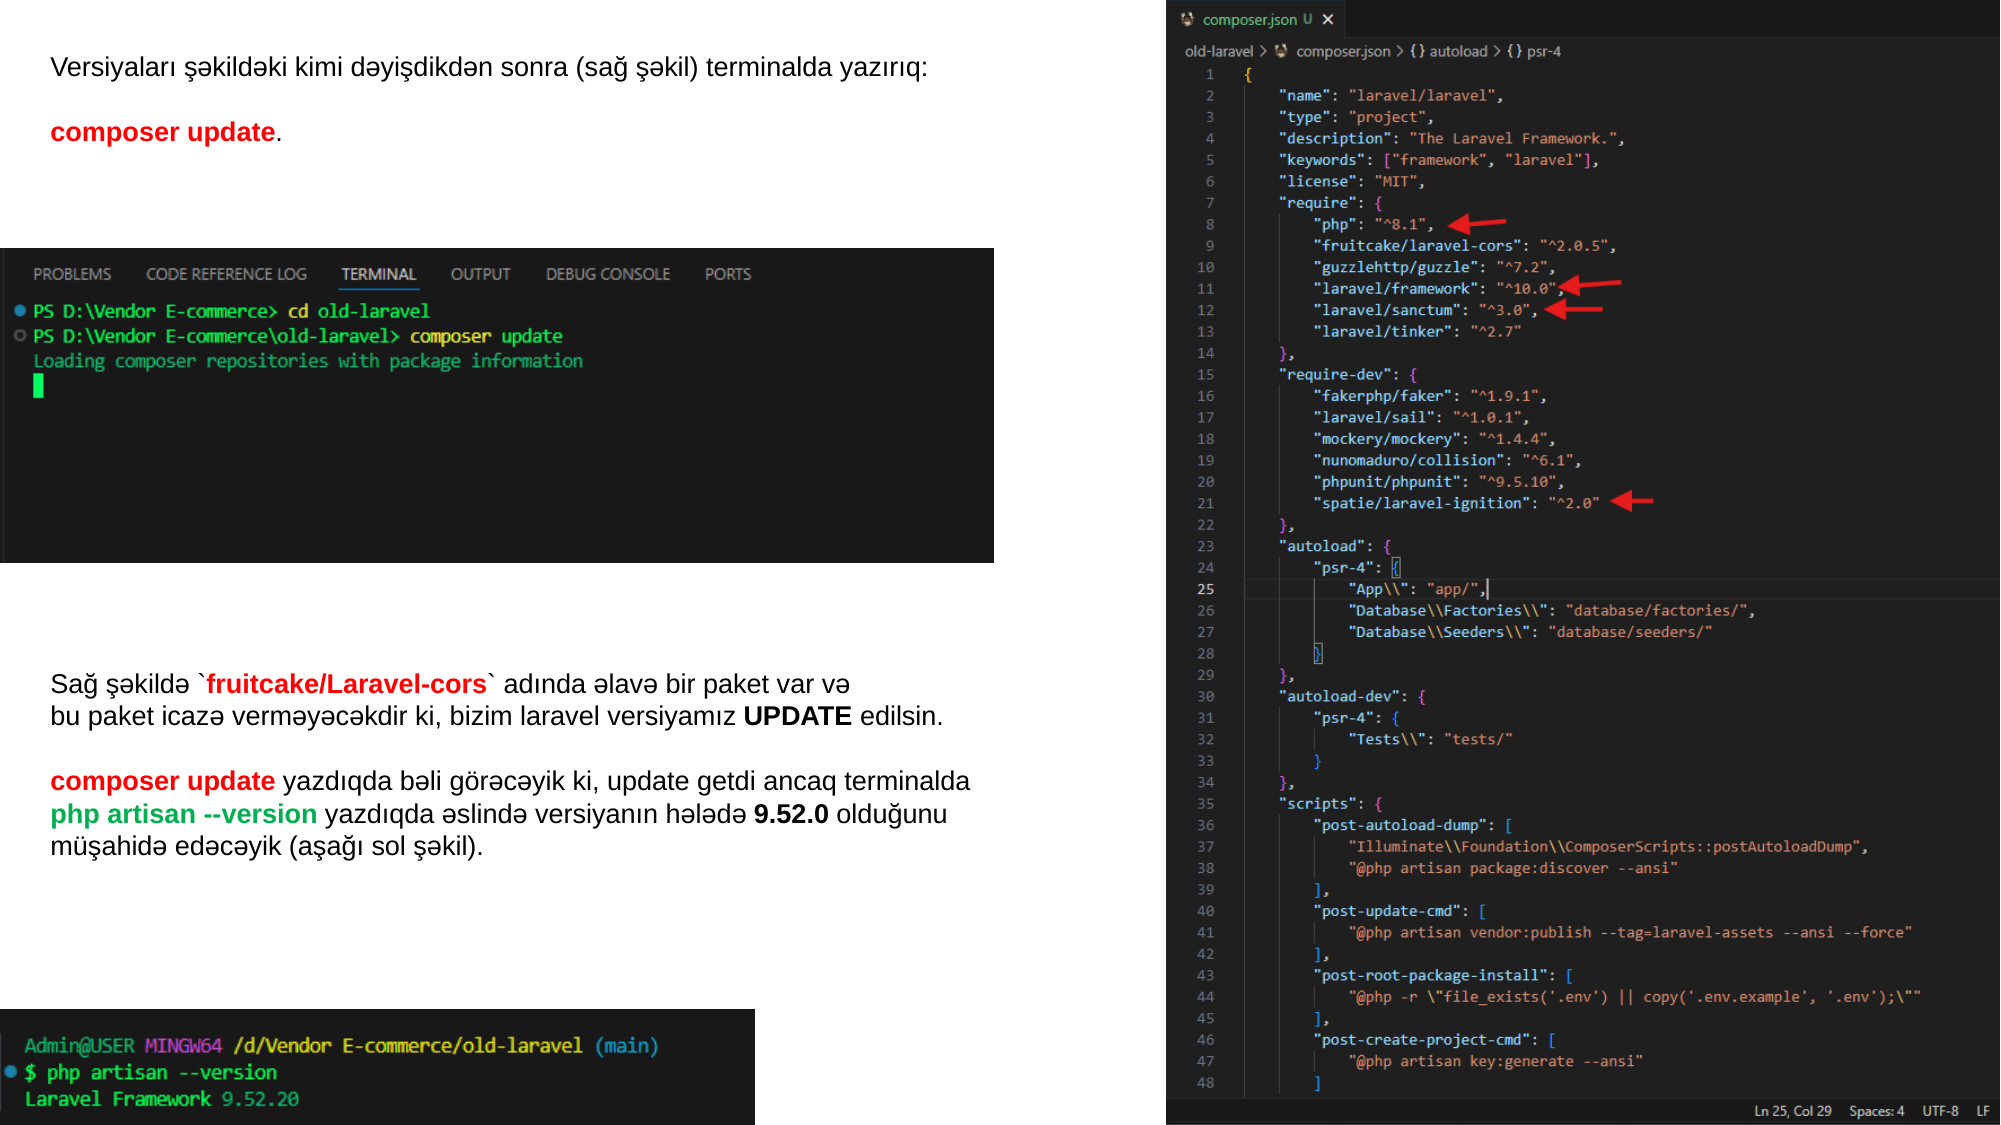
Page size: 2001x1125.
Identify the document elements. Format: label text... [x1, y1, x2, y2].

text_box Versiyaları şəkildəki kimi dəyişdikdən sonra (sağ şəkil) terminalda yazırıq: composer update. Sağ şəkildə `fruitcake/Laravel-cors` adında əlavə bir paket var və bu paket icazə verməyəcəkdir ki, bizim laravel versiyamız UPDATE edilsin. composer update yazdıqda bəli görəcəyik ki, update getdi ancaq terminalda php artisan --version yazdıqda əslində versiyanın hələdə 9.52.0 olduğunu müşahidə edəcəyik (aşağı sol şəkil). [35, 41, 1166, 869]
picture [0, 248, 994, 563]
picture [1166, 0, 2000, 1125]
picture [0, 1009, 755, 1125]
